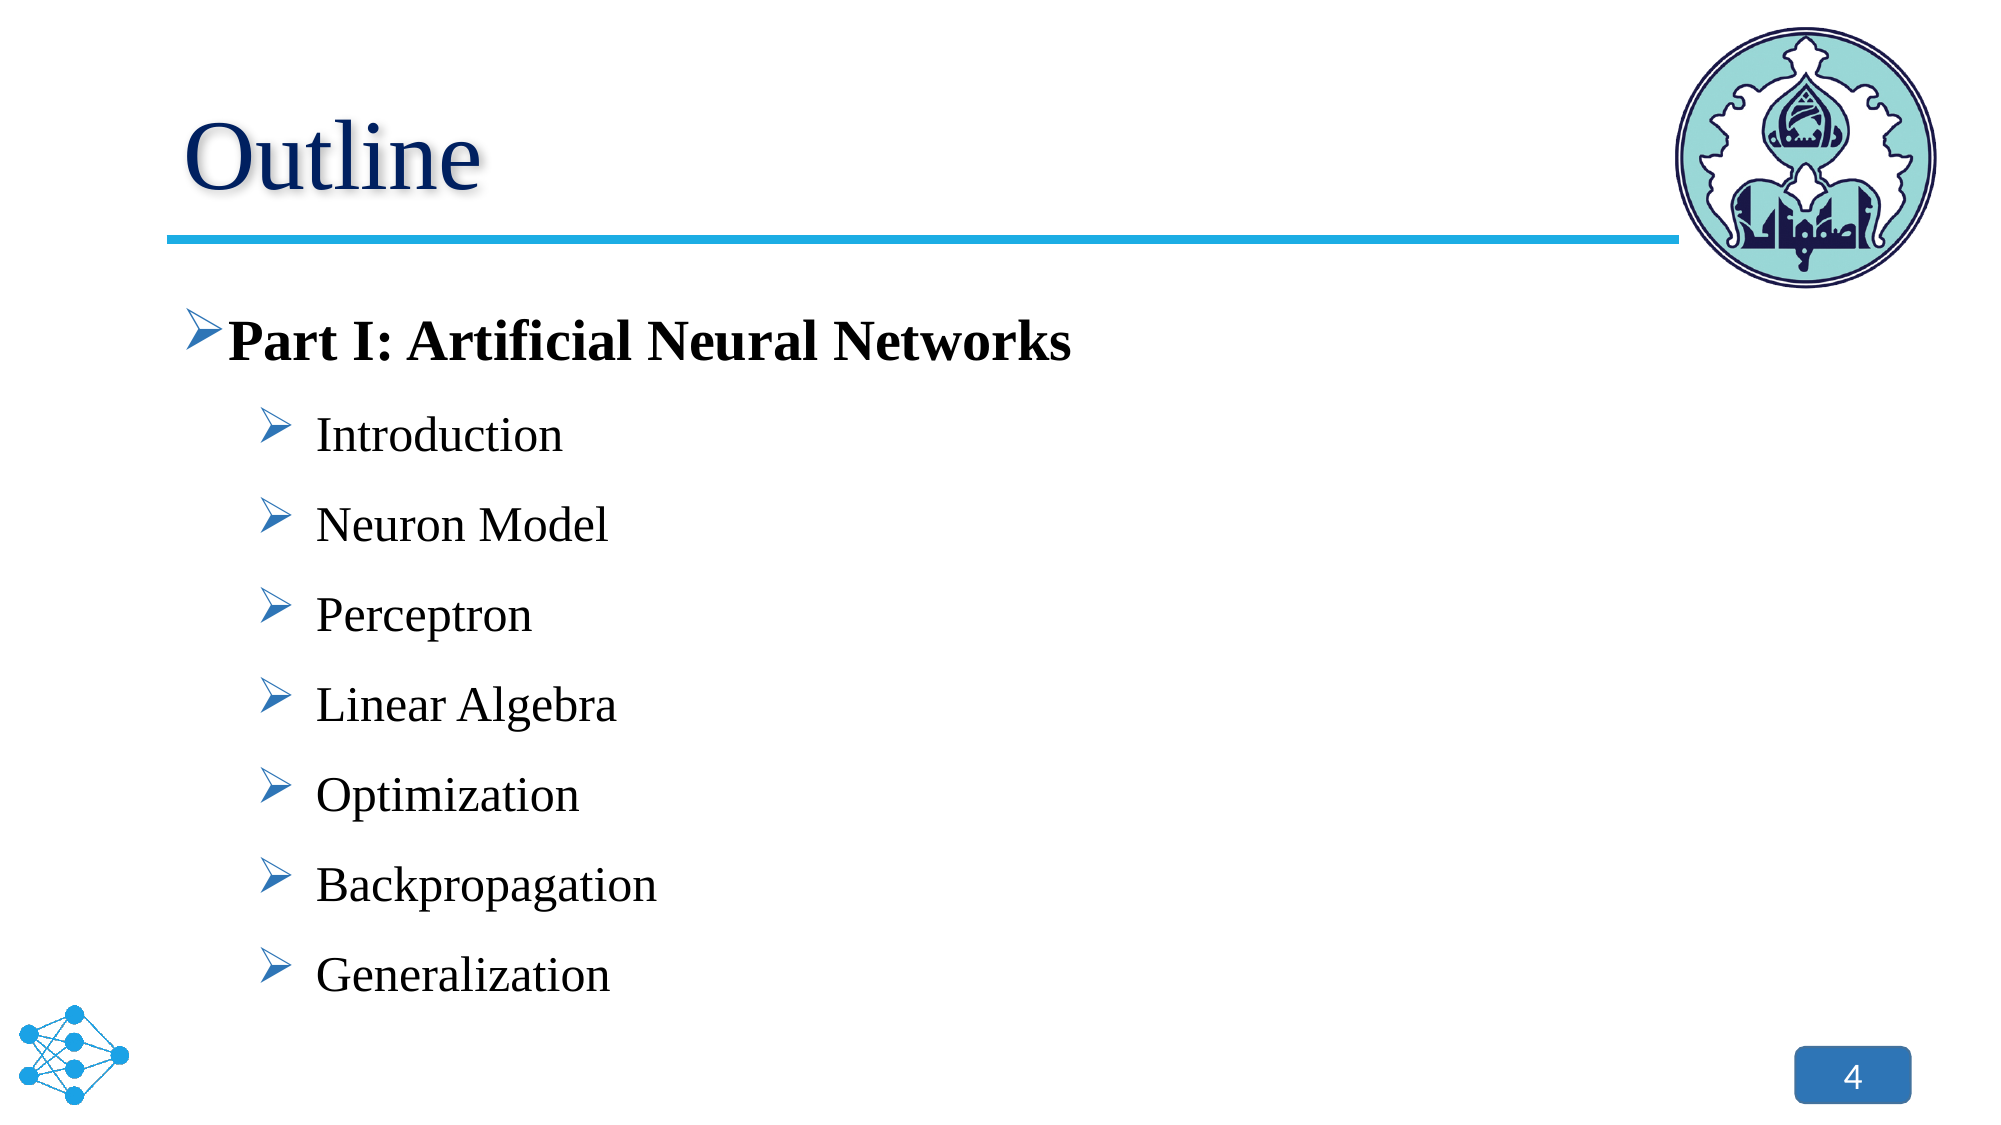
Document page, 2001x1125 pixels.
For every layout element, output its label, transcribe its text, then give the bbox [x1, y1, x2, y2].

text_box Part I: Artificial Neural Networks Introduction Neuron Model Perceptron Linear Algebra Optimization Backpropagation Generalization [166, 259, 1796, 1010]
text_box 4 [1794, 1045, 1912, 1105]
picture [19, 1005, 129, 1105]
text_box Outline [168, 82, 499, 217]
picture [1657, 13, 1946, 302]
